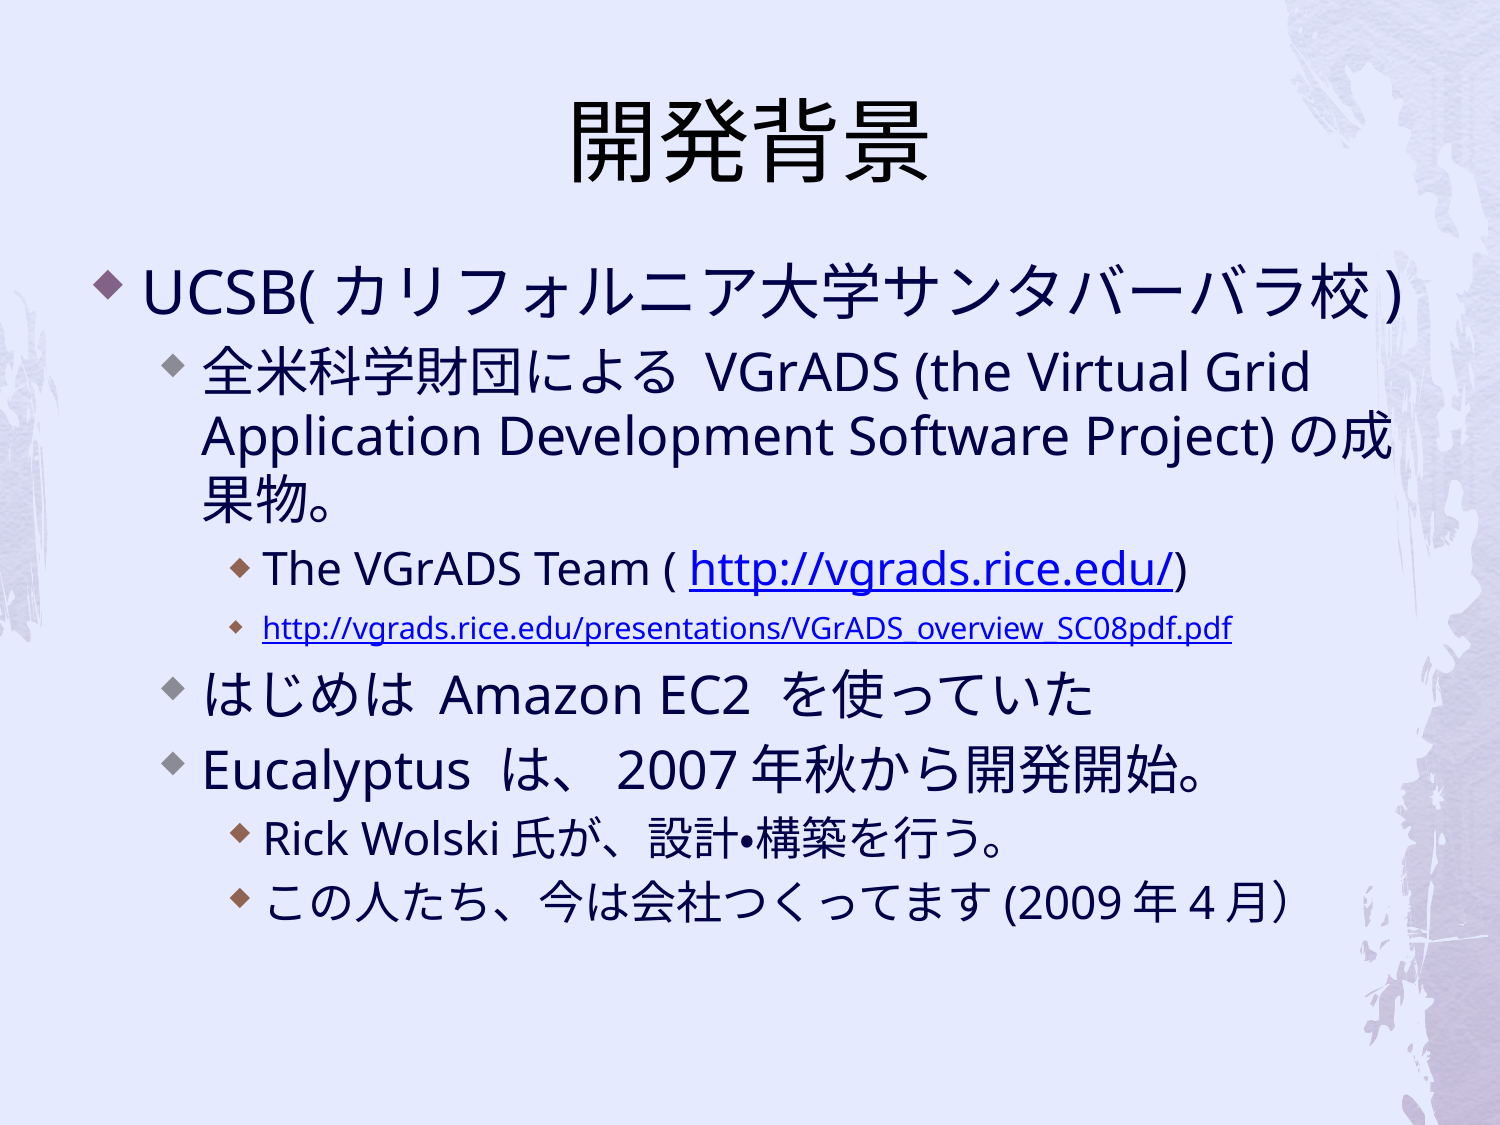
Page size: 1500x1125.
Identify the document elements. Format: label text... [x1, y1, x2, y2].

list UCSB(カリフォルニア大学サンタバーバラ校) 全米科学財団による VGrADS (the Virtual Grid Application Development Software Project)の成果物。 The VGrADS Team ( http://vgrads.rice.edu/) http://vgrads.rice.edu/presentations/VGrADS_overview_SC08pdf.pdf はじめは Amazon EC2 を使っていた Eucalyptus は、2007年秋から開発開始。 Rick Wolski氏が、設計・構築を行う。 この人たち、今は会社つくってます(2009年4月） [75, 246, 1425, 989]
title 開発背景 [75, 45, 1425, 233]
